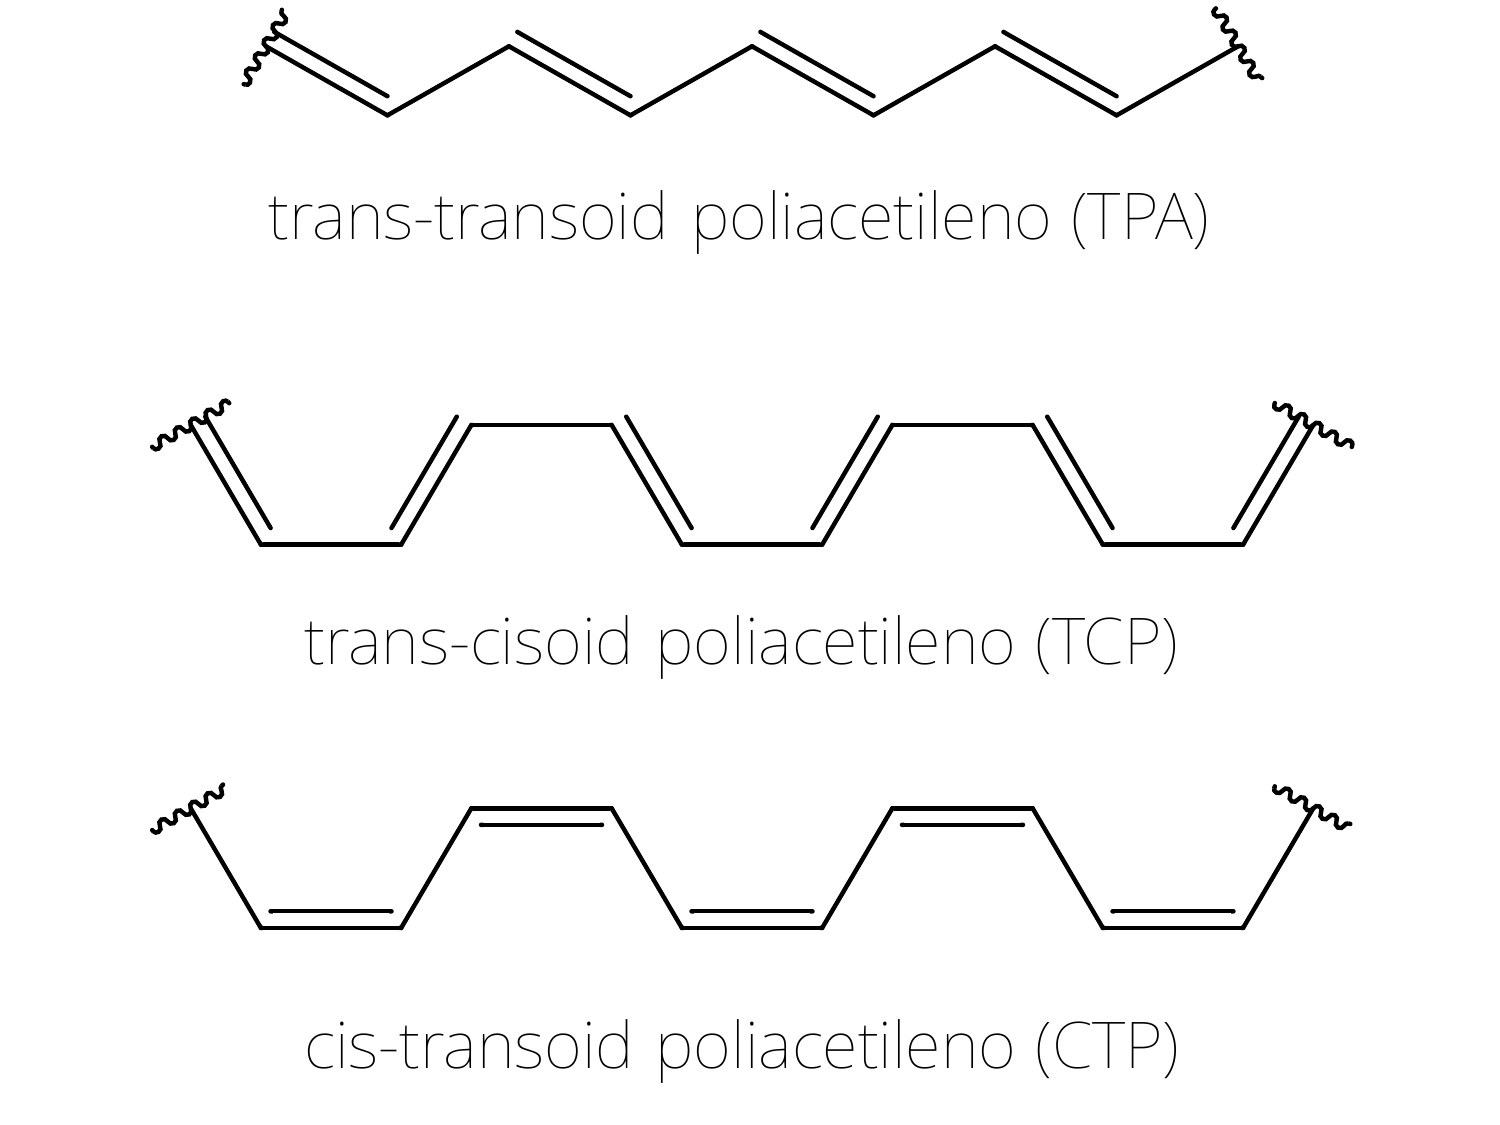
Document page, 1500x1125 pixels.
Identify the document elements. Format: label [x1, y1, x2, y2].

text_box [142, 2, 1379, 1124]
